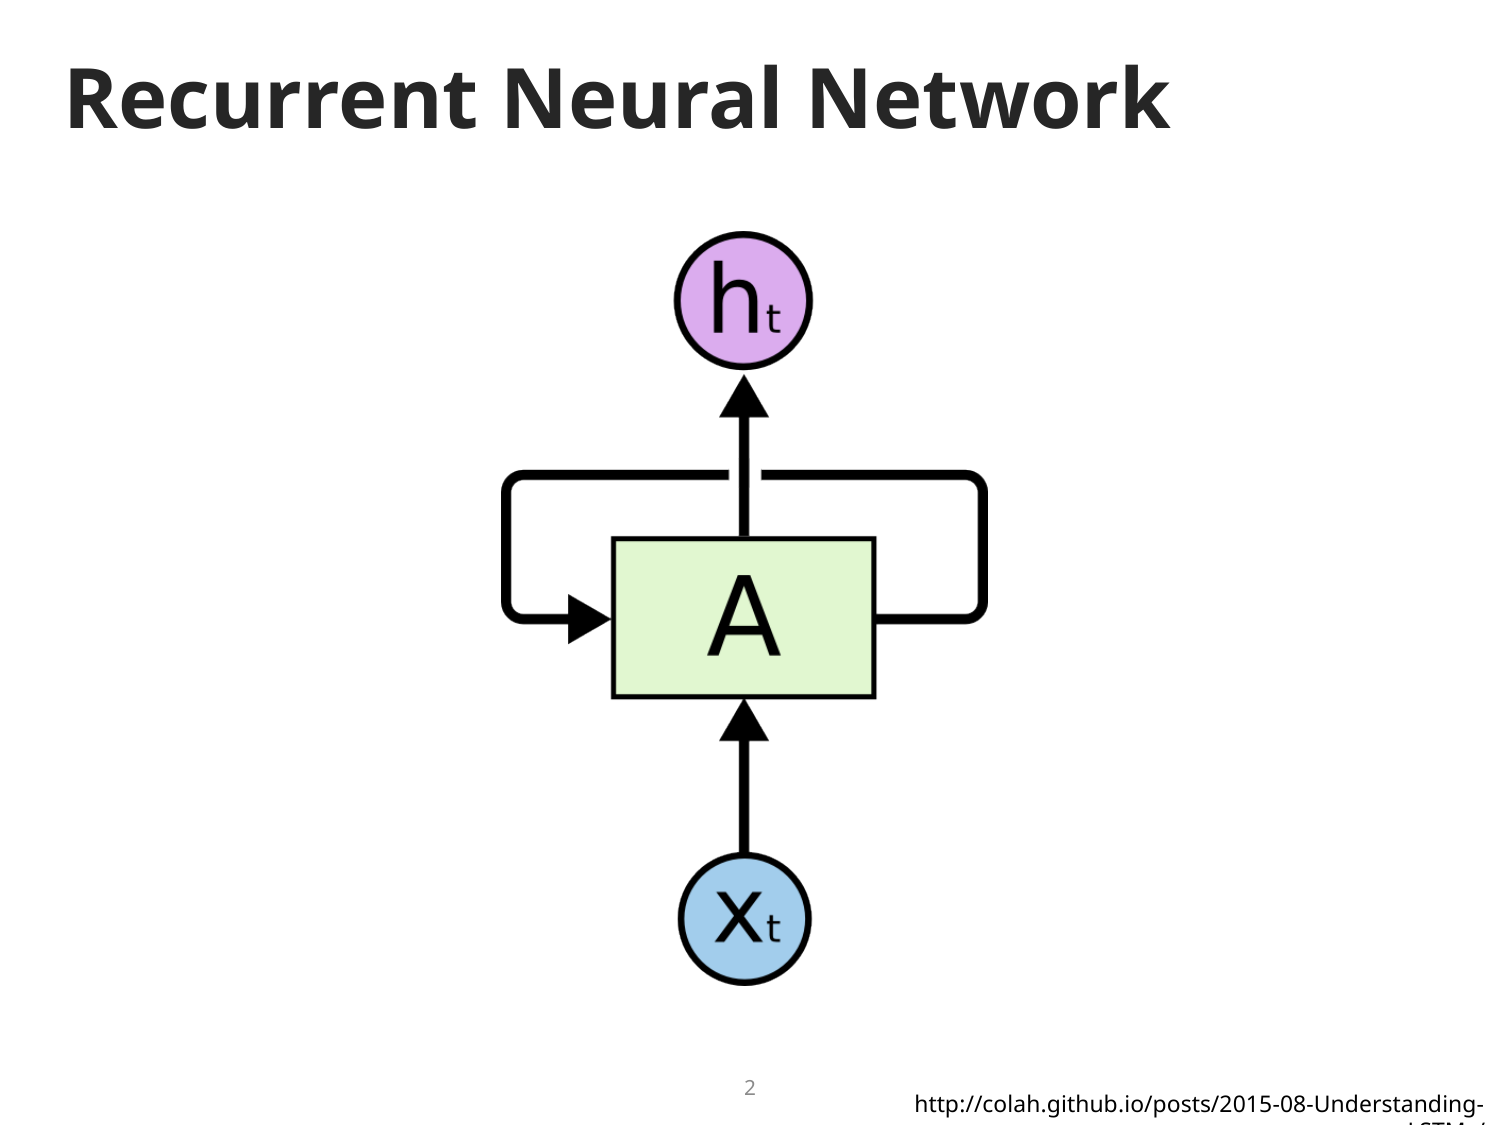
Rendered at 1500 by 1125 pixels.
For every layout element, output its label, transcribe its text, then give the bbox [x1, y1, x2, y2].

picture [501, 231, 988, 987]
text_box http://colah.github.io/posts/2015-08-Understanding-LSTMs/ [832, 1082, 1500, 1125]
slide_number 2 [575, 1058, 925, 1119]
title Recurrent Neural Network [48, 41, 1456, 149]
